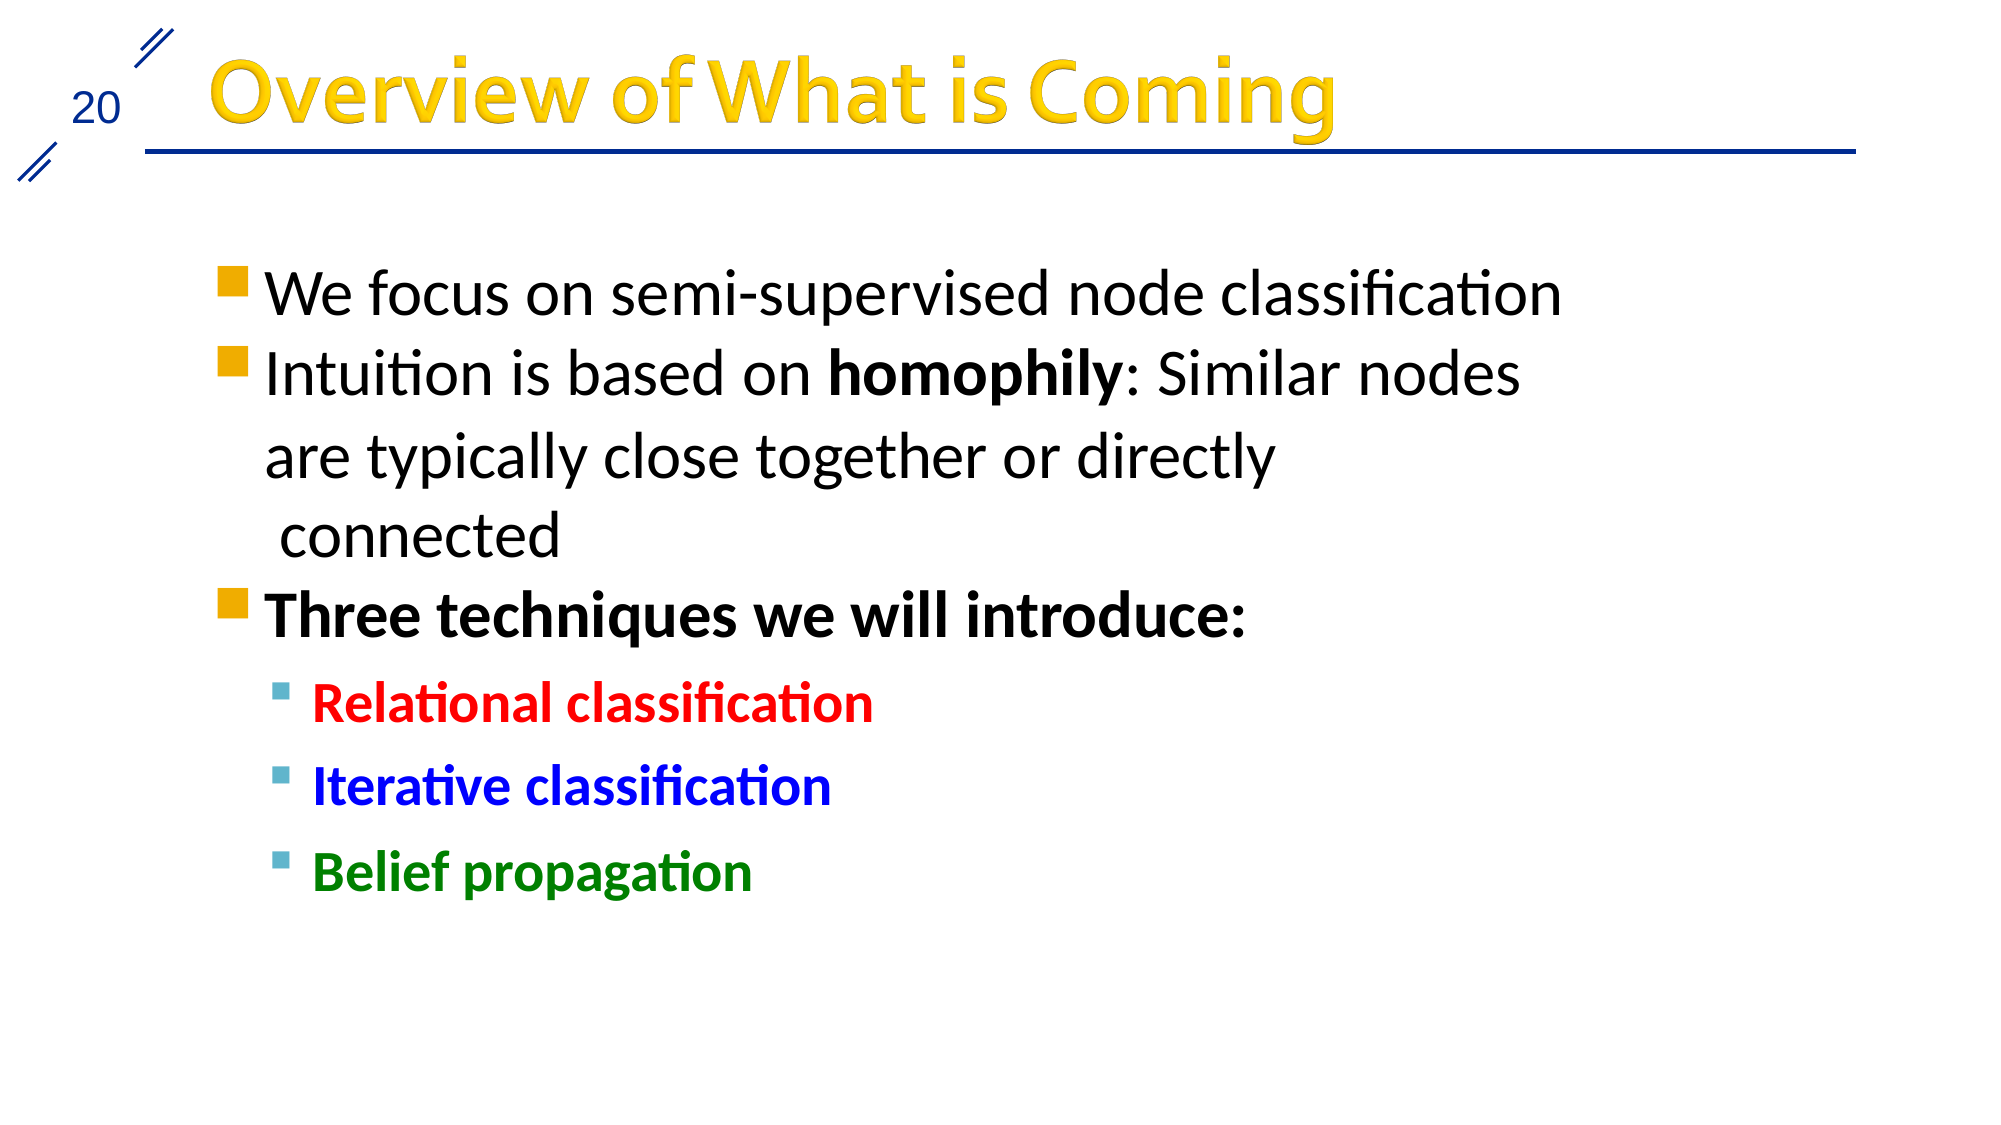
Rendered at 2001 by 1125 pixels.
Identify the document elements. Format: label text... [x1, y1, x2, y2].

text_box We focus on semi-supervised node classification Intuition is based on homophily: Similar nodes are typically close together or directly connected Three techniques we will introduce: Relational classification Iterative classification Belief propagation [210, 247, 1572, 903]
picture [210, 53, 1335, 147]
